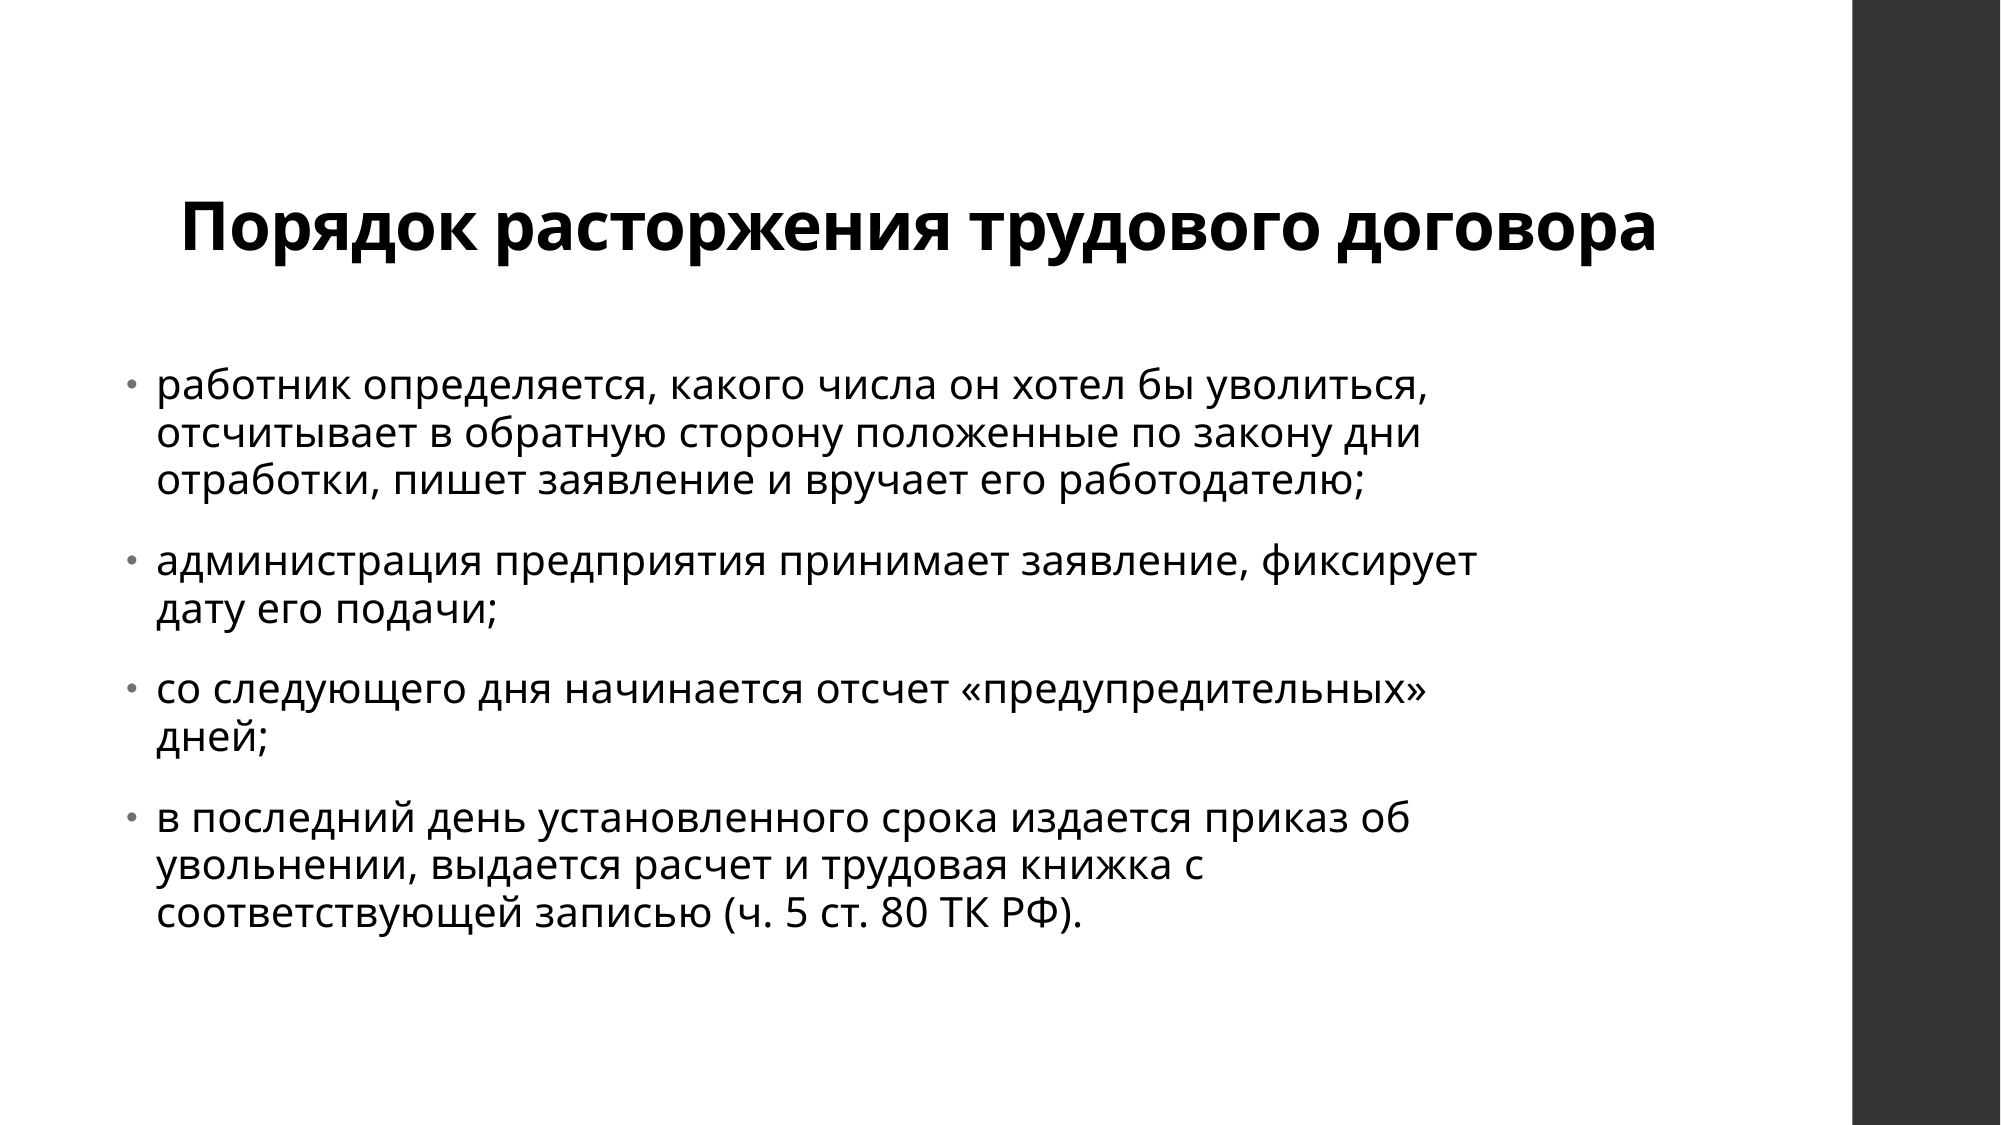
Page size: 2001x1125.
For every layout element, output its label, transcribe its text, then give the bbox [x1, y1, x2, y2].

list работник определяется, какого числа он хотел бы уволиться, отсчитывает в обратную сторону положенные по закону дни отработки, пишет заявление и вручает его работодателю; администрация предприятия принимает заявление, фиксирует дату его подачи; со следующего дня начинается отсчет «предупредительных» дней; в последний день установленного срока издается приказ об увольнении, выдается расчет и трудовая книжка с соответствующей записью (ч. 5 ст. 80 ТК РФ). [111, 354, 1522, 1044]
title Порядок расторжения трудового договора [164, 137, 1755, 355]
